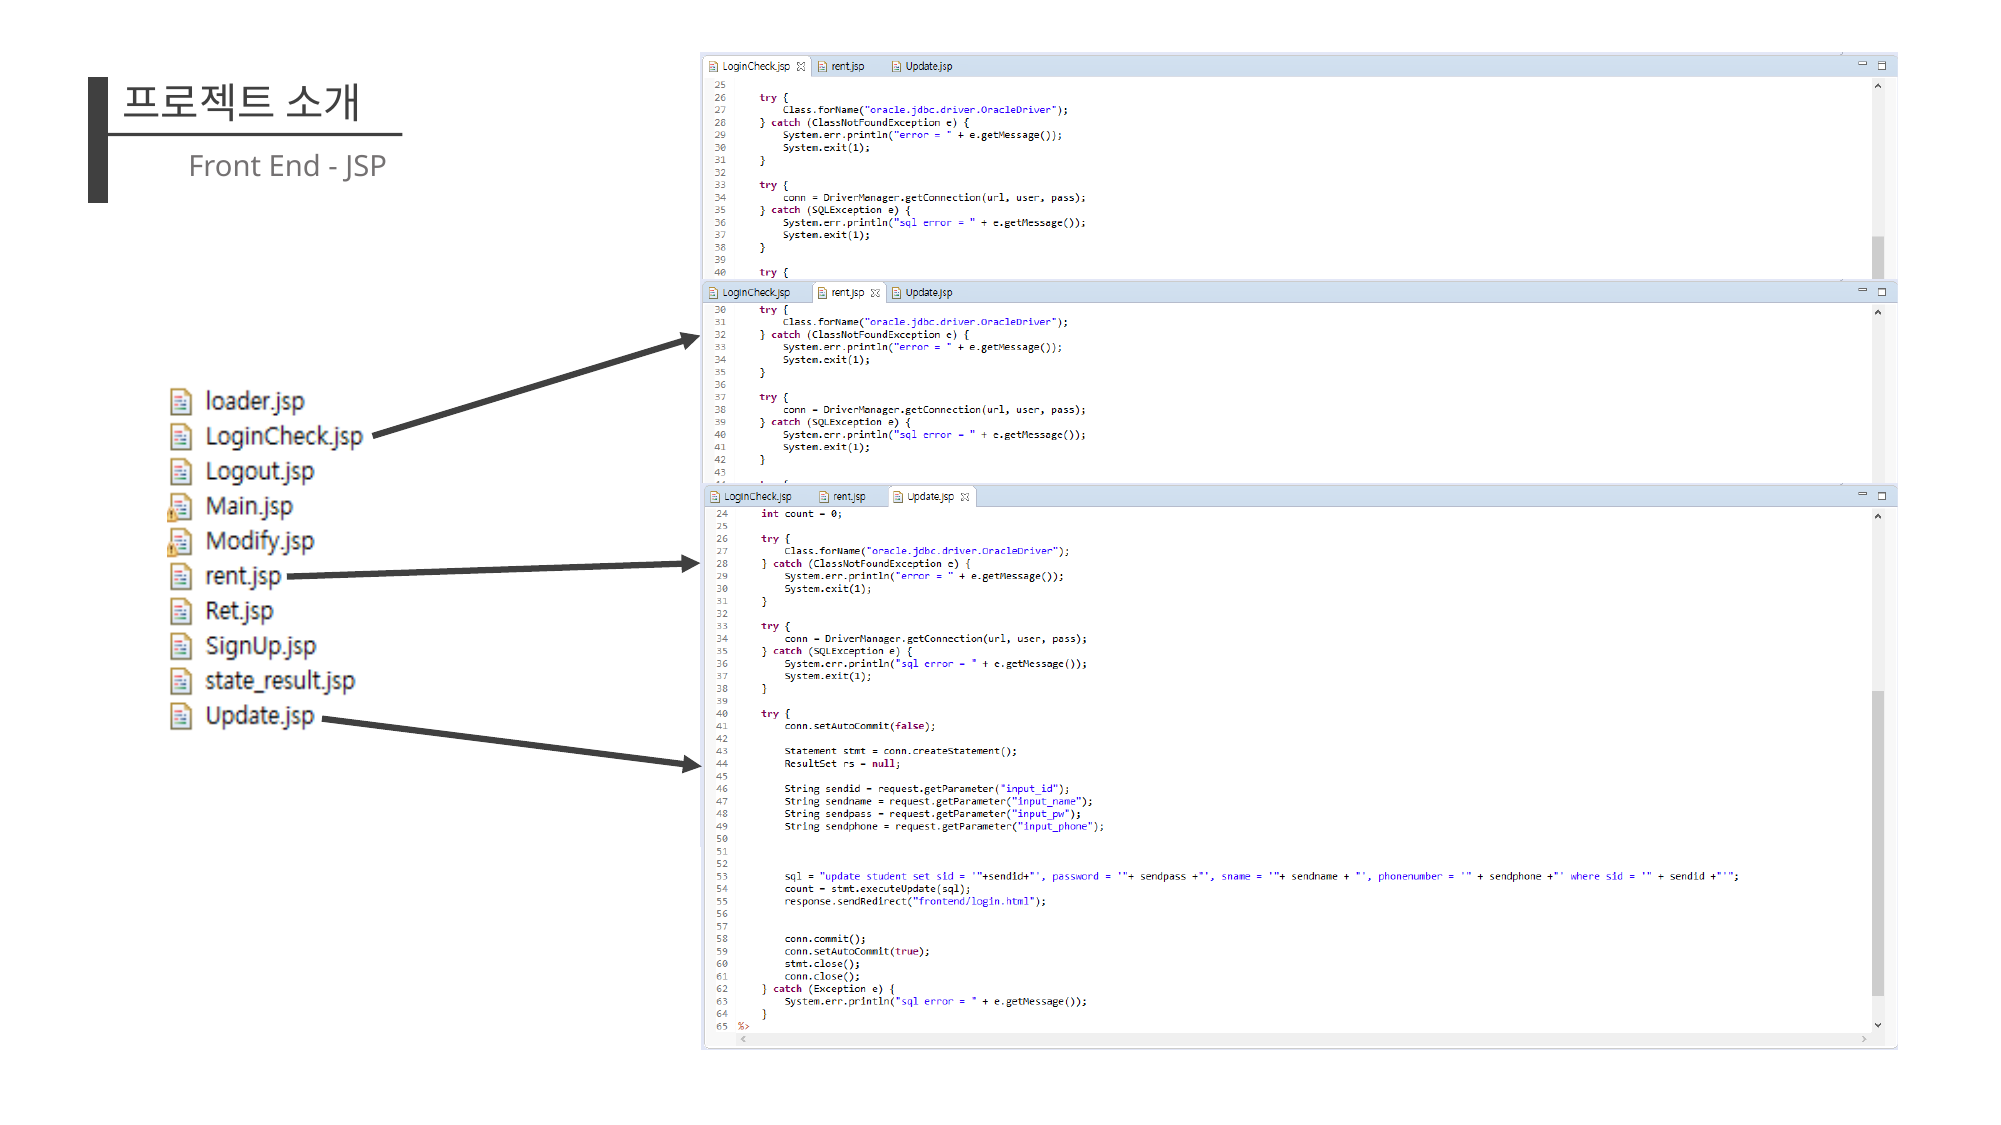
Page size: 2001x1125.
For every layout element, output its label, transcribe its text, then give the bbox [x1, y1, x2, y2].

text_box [372, 335, 700, 436]
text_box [286, 562, 701, 577]
text_box [88, 77, 108, 203]
text_box 프로젝트 소개 [107, 68, 403, 132]
picture [167, 381, 383, 736]
text_box Front End - JSP [115, 140, 403, 191]
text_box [321, 718, 702, 767]
picture [700, 52, 1898, 1050]
